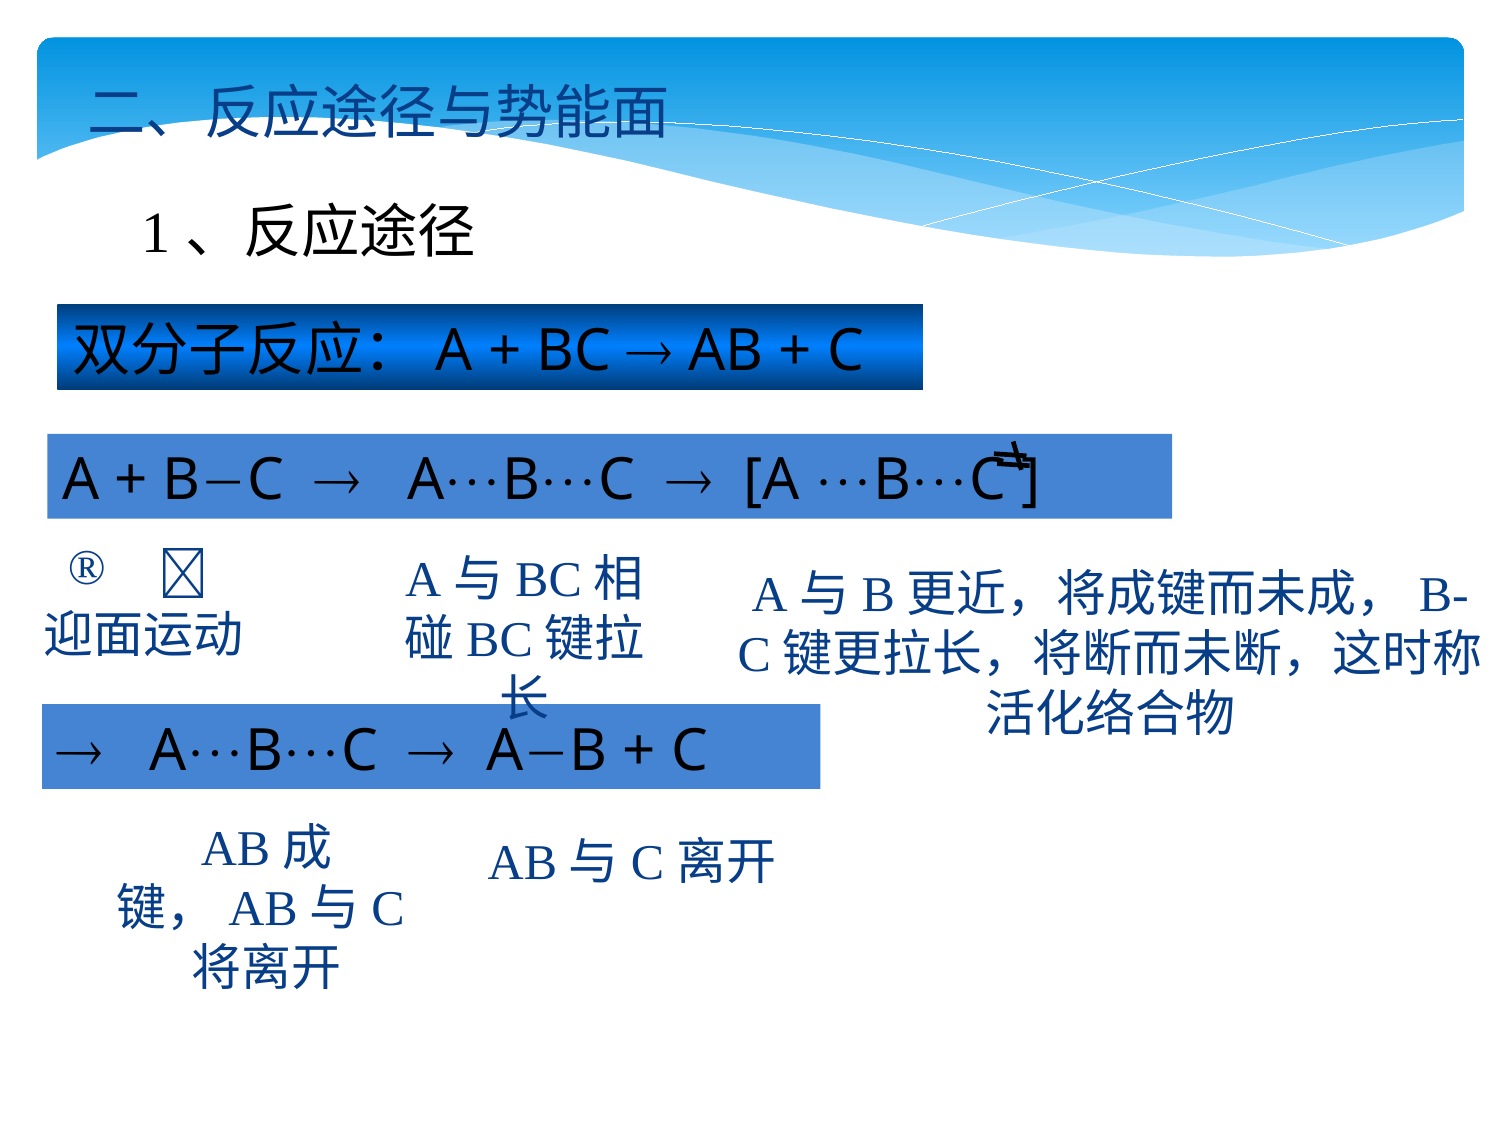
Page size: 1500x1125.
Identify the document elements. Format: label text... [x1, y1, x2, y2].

text_box  ABC  AB + C [42, 704, 821, 789]
text_box 二、反应途径与势能面 [72, 67, 686, 153]
text_box 双分子反应：A + BC  AB + C [57, 304, 923, 390]
text_box  迎面运动 [21, 535, 267, 671]
text_box A与B更近，将成键而未成，B-C键更拉长，将断而未断，这时称活化络合物 [720, 553, 1500, 749]
text_box A与BC相碰BC键拉长 [378, 539, 671, 735]
text_box 1、反应途径 [127, 186, 592, 272]
text_box AB成键，AB与C将离开 [97, 807, 436, 1003]
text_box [47, 433, 1173, 520]
text_box AB与C离开 [454, 822, 809, 897]
